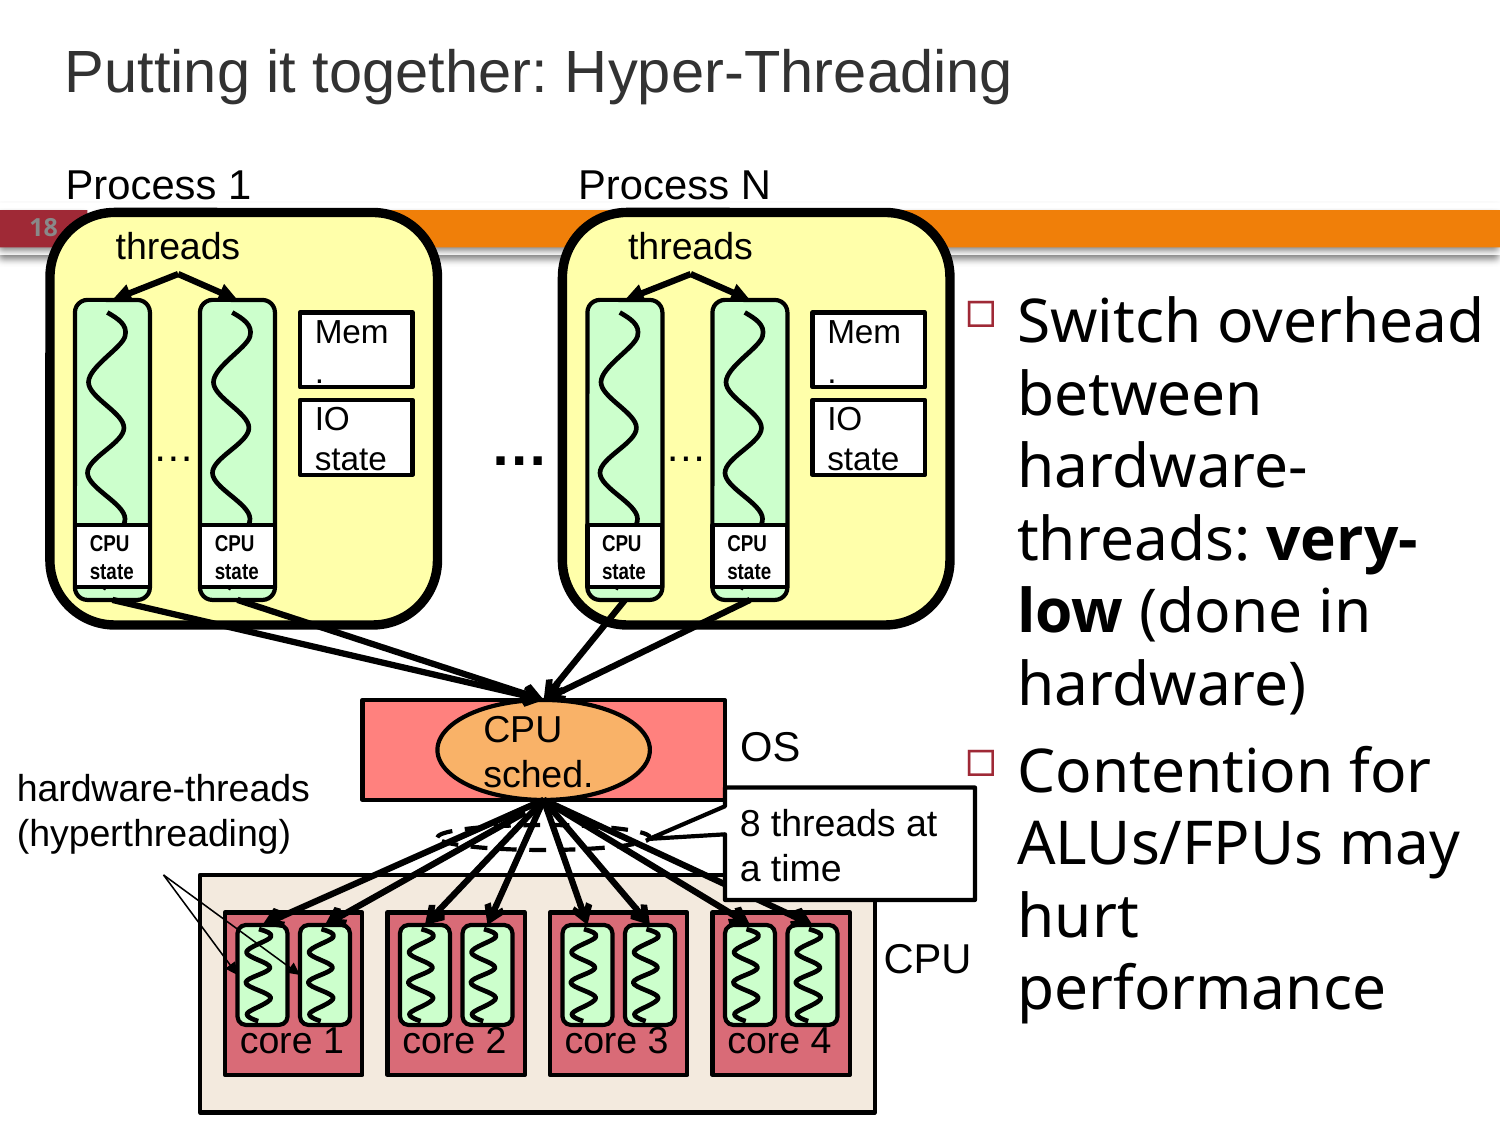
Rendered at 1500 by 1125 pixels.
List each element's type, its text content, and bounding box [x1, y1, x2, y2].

text_box Mem. [812, 312, 925, 388]
text_box [562, 212, 950, 625]
text_box threads [100, 214, 256, 274]
text_box … [156, 412, 193, 478]
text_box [74, 299, 151, 601]
list Switch overhead between hardware-threads: very-low (done in hardware) Contention for ALUs/FPUs may hurt performance [950, 275, 1500, 913]
text_box IO state [300, 399, 413, 475]
text_box OS [725, 712, 816, 778]
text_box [112, 274, 177, 301]
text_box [543, 910, 813, 926]
slide_number 18 [0, 208, 88, 249]
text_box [199, 299, 276, 598]
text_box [437, 787, 976, 901]
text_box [787, 924, 838, 1026]
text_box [462, 937, 513, 1026]
text_box [199, 910, 875, 1113]
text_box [562, 937, 613, 1026]
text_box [324, 812, 418, 926]
text_box IO state [812, 399, 925, 475]
title Putting it together: Hyper-Threading [50, 24, 1463, 113]
text_box CPU [868, 924, 987, 990]
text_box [724, 935, 776, 1026]
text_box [262, 799, 423, 926]
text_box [178, 274, 238, 301]
text_box … [475, 399, 564, 485]
text_box [49, 212, 438, 625]
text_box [237, 985, 288, 1026]
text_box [299, 935, 351, 1026]
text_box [112, 599, 236, 701]
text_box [587, 299, 663, 598]
text_box … [668, 412, 706, 478]
text_box core 2 [387, 936, 525, 1075]
text_box threads [613, 214, 768, 274]
text_box Mem. [300, 312, 413, 388]
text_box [712, 299, 788, 601]
text_box Process N [563, 149, 786, 215]
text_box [163, 874, 301, 976]
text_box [690, 274, 751, 301]
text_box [624, 274, 689, 301]
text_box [487, 910, 536, 926]
text_box core 1 [224, 936, 363, 1075]
text_box Process 1 [50, 149, 267, 215]
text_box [624, 936, 676, 1026]
text_box core 4 [712, 912, 850, 1075]
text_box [237, 599, 542, 701]
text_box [424, 799, 481, 926]
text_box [399, 936, 451, 1026]
text_box core 3 [549, 936, 688, 1075]
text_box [543, 599, 751, 701]
text_box hardware-threads (hyperthreading) [2, 756, 325, 862]
text_box [362, 711, 474, 798]
text_box [613, 710, 725, 786]
text_box CPU sched. [437, 711, 650, 786]
